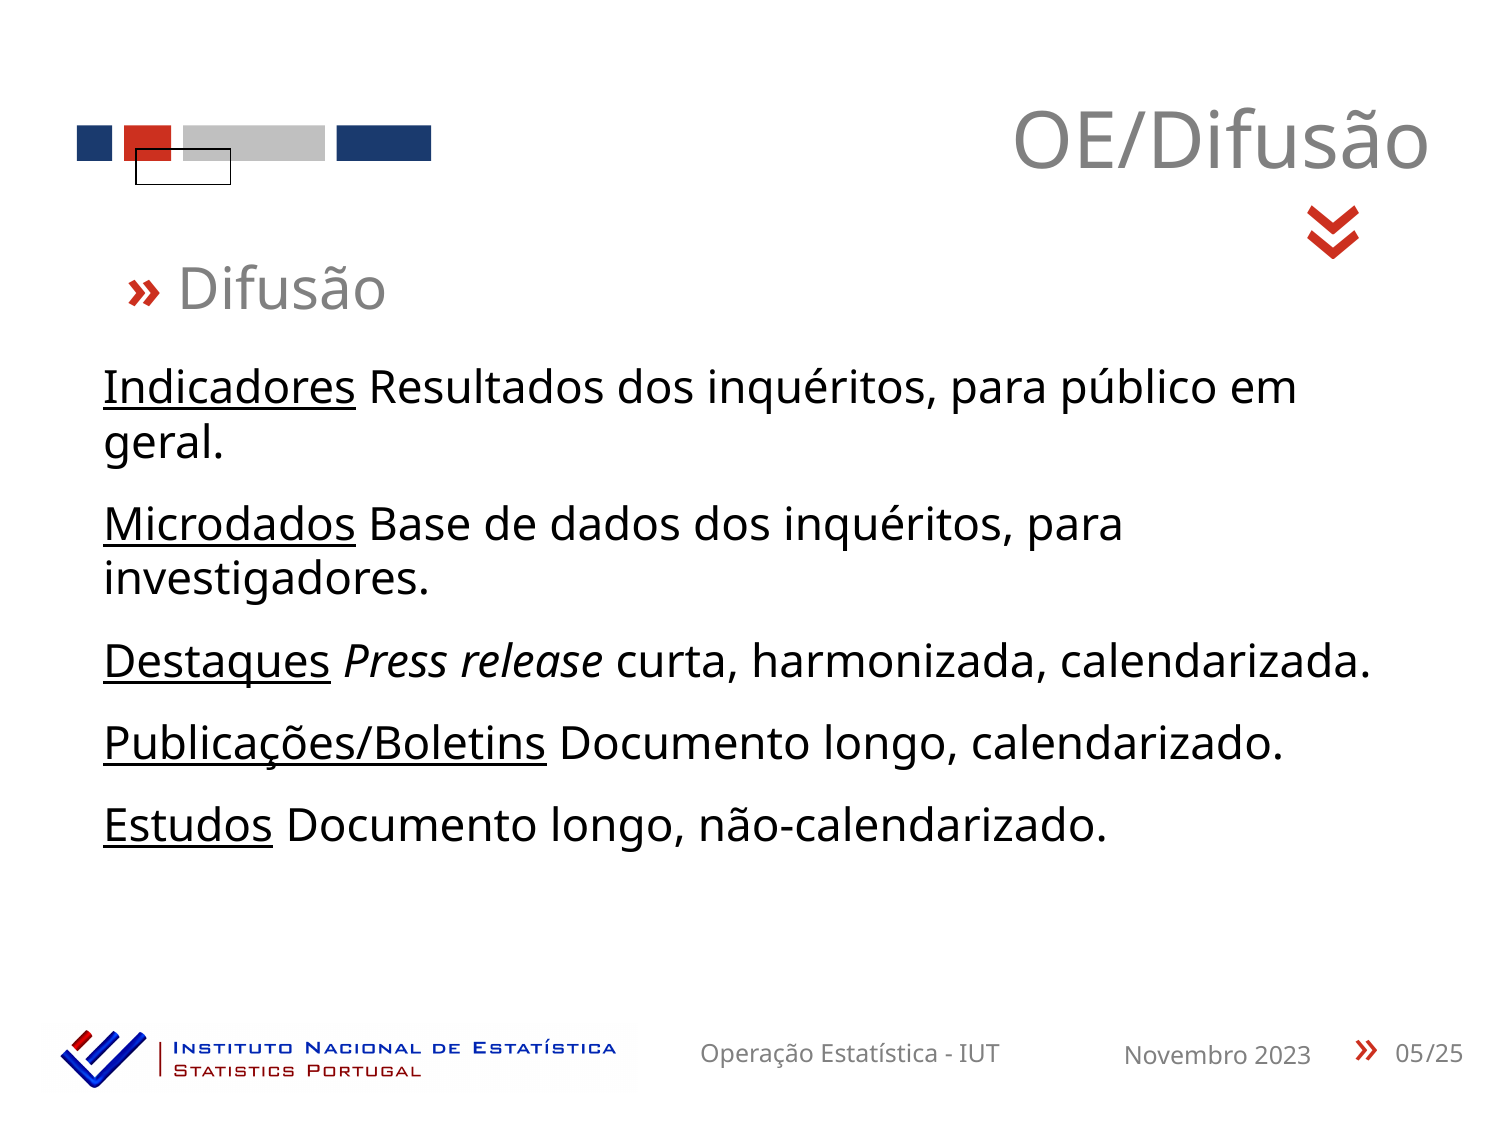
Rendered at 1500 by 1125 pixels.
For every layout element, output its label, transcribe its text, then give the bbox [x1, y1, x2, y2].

text_box OE/Difusão [454, 66, 1447, 207]
text_box « [1234, 207, 1400, 280]
text_box Indicadores Resultados dos inquéritos, para público em geral. Microdados Base de dados dos inquéritos, para investigadores. Destaques Press release curta, harmonizada, calendarizada. Publicações/Boletins Documento longo, calendarizado. Estudos Documento longo, não-calendarizado. [88, 349, 1424, 858]
text_box » Difusão [112, 243, 1377, 329]
picture [41, 1023, 638, 1093]
text_box 05 [1380, 1029, 1447, 1075]
